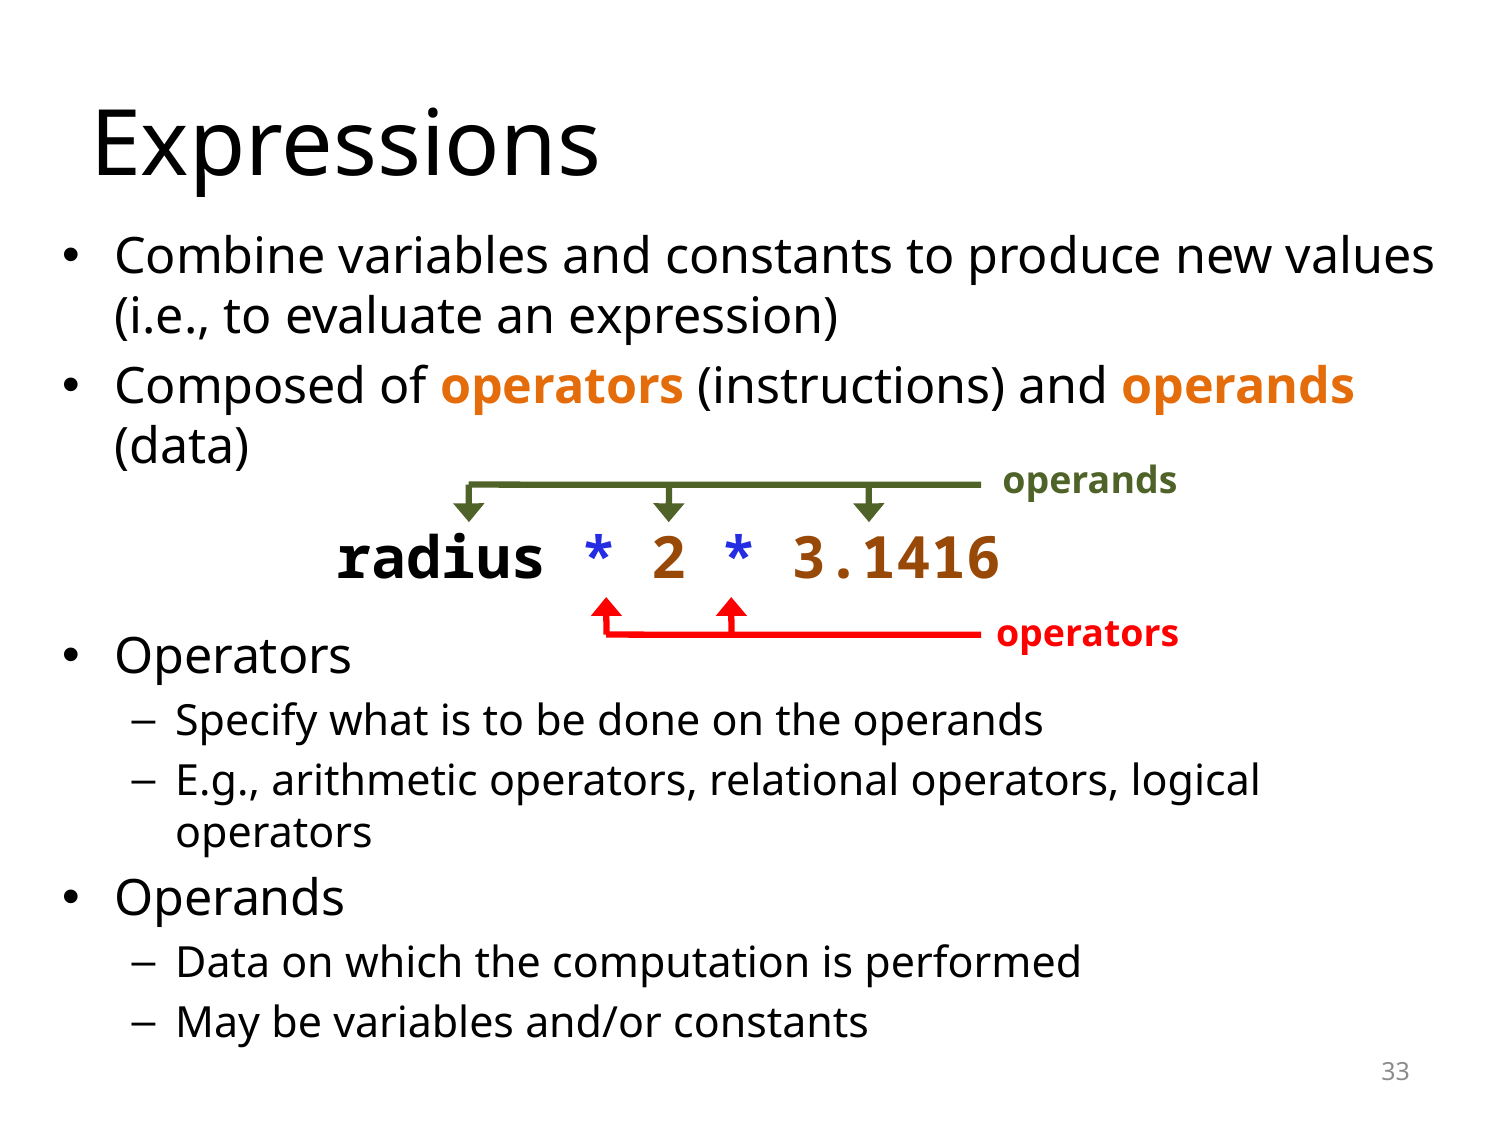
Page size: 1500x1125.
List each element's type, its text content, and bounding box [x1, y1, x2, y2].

list Combine variables and constants to produce new values (i.e., to evaluate an expression) Composed of operators (instructions) and operands (data) Operators Specify what is to be done on the operands E.g., arithmetic operators, relational operators, logical operators Operands Data on which the computation is performed May be variables and/or constants [47, 216, 1456, 1072]
text_box radius * 2 * 3.1416 [321, 512, 463, 598]
slide_number 33 [1074, 1042, 1425, 1103]
title Expressions [75, 45, 1425, 216]
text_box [468, 448, 1382, 663]
